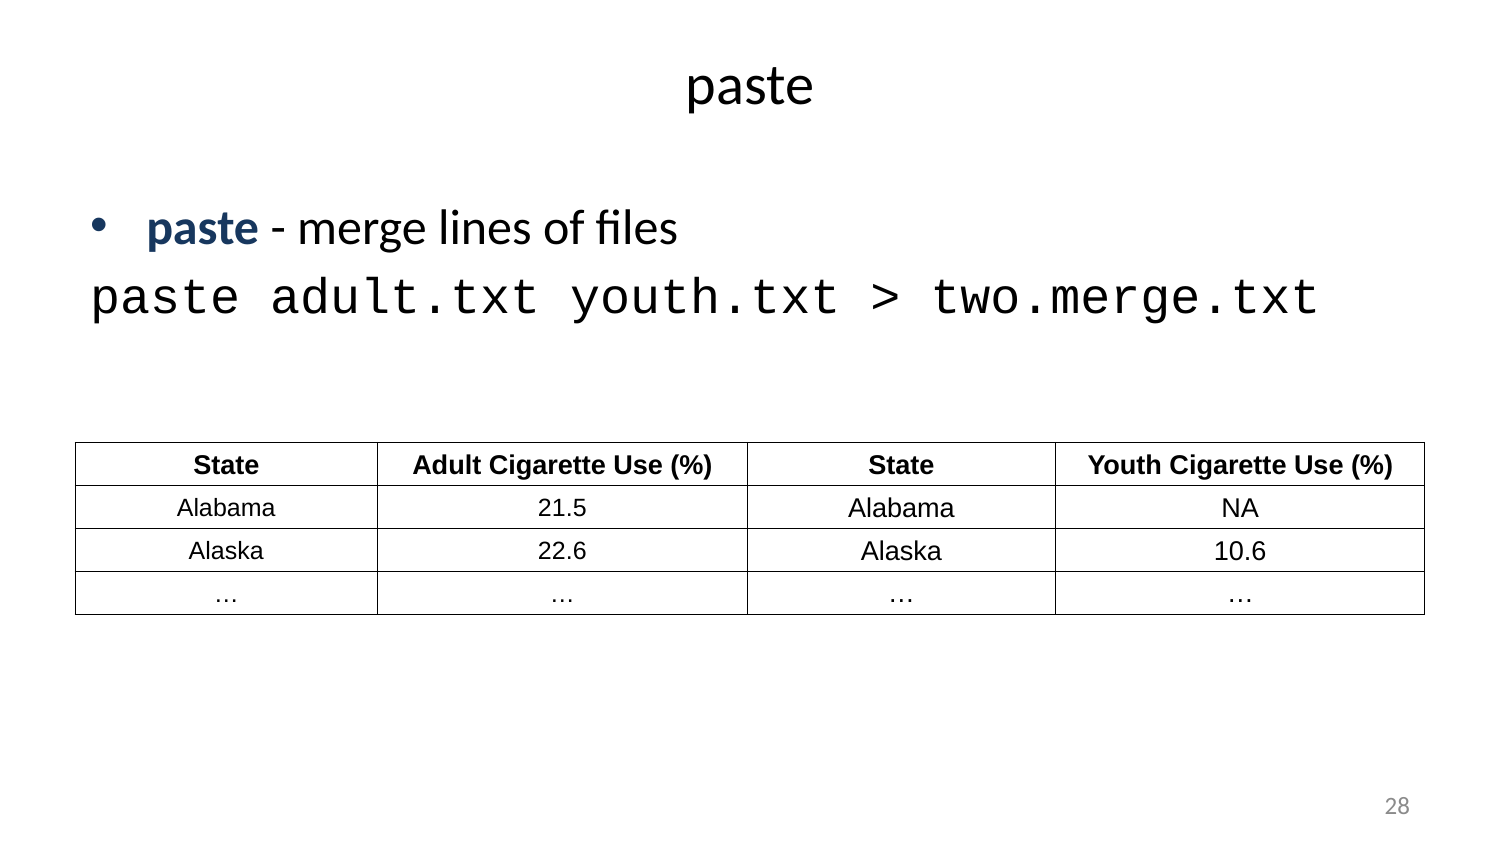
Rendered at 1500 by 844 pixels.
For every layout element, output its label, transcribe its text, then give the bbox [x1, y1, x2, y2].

table_cell 10.6 [1056, 529, 1424, 571]
table_cell Alaska [76, 529, 377, 571]
title paste [75, 33, 1425, 129]
table_cell … [76, 572, 377, 614]
table_cell Alaska [748, 529, 1055, 571]
table_cell … [1056, 572, 1424, 614]
table_cell Alabama [76, 486, 377, 528]
table_header State [748, 443, 1055, 485]
table_cell … [748, 572, 1055, 614]
table_header Adult Cigarette Use (%) [378, 443, 747, 485]
slide_number 28 [1074, 782, 1425, 827]
table_header Youth Cigarette Use (%) [1056, 443, 1424, 485]
list paste - merge lines of files paste adult.txt youth.txt > two.merge.txt [75, 186, 1458, 341]
table_cell … [378, 572, 747, 614]
table_cell Alabama [748, 486, 1055, 528]
table_header State [76, 443, 377, 485]
table_cell 21.5 [378, 486, 747, 528]
table_cell NA [1056, 486, 1424, 528]
table_cell 22.6 [378, 529, 747, 571]
